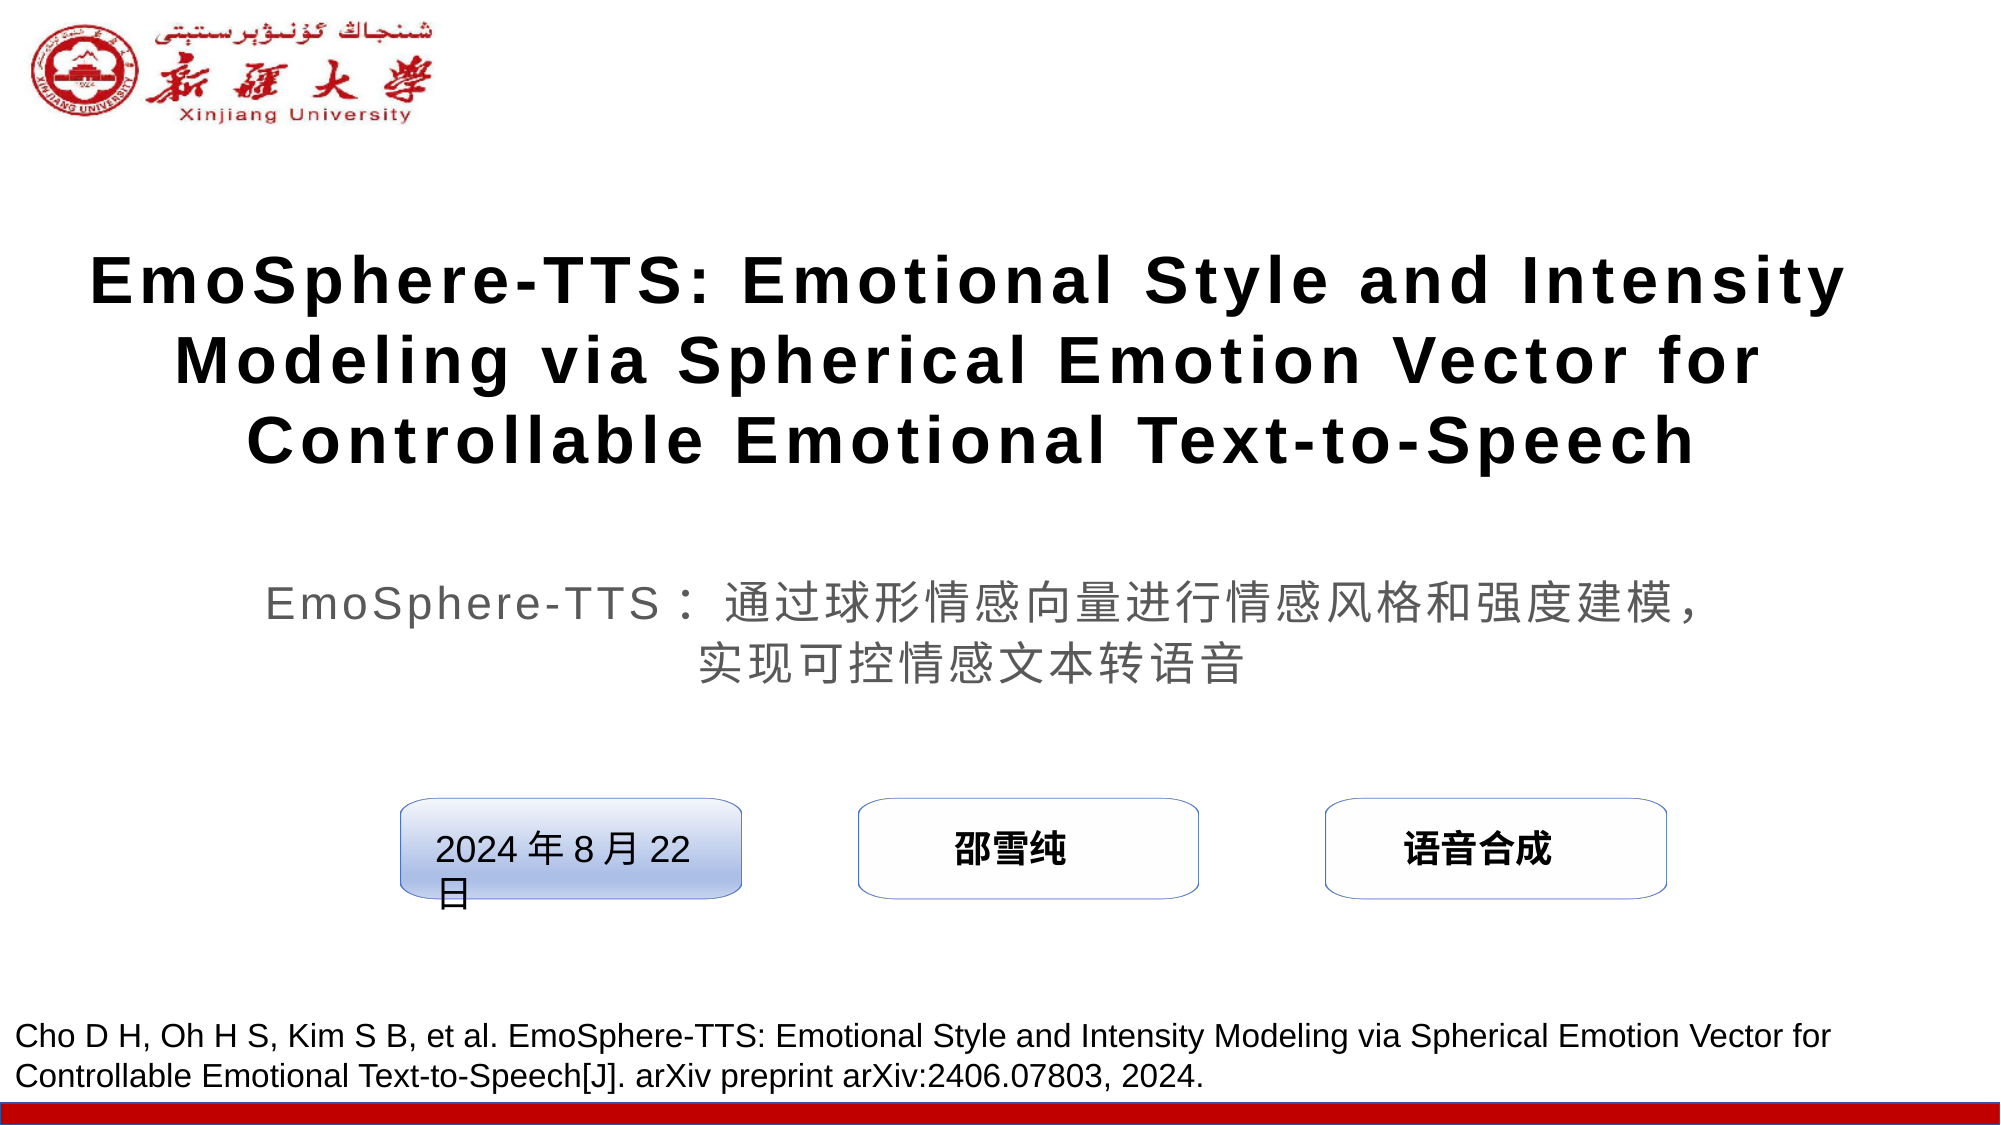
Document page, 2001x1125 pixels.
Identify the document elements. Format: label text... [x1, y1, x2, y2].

picture [1325, 772, 1667, 924]
title EmoSphere-TTS: Emotional Style and Intensity Modeling via Spherical Emotion Vector for Controllable Emotional Text-to-Speech [53, 247, 1890, 485]
subtitle EmoSphere-TTS：通过球形情感向量进行情感风格和强度建模，实现可控情感文本转语音 [237, 560, 1706, 698]
picture [0, 0, 482, 143]
text_box Cho D H, Oh H S, Kim S B, et al. EmoSphere-TTS: Emotional Style and Intensity Modeling via Spherical Emotion Vector for Controllable Emotional Text-to-Speech[J]. arXiv preprint arXiv:2406.07803, 2024. [0, 1007, 2000, 1102]
text_box [0, 1102, 2000, 1125]
picture [857, 772, 1200, 924]
picture [400, 772, 743, 924]
